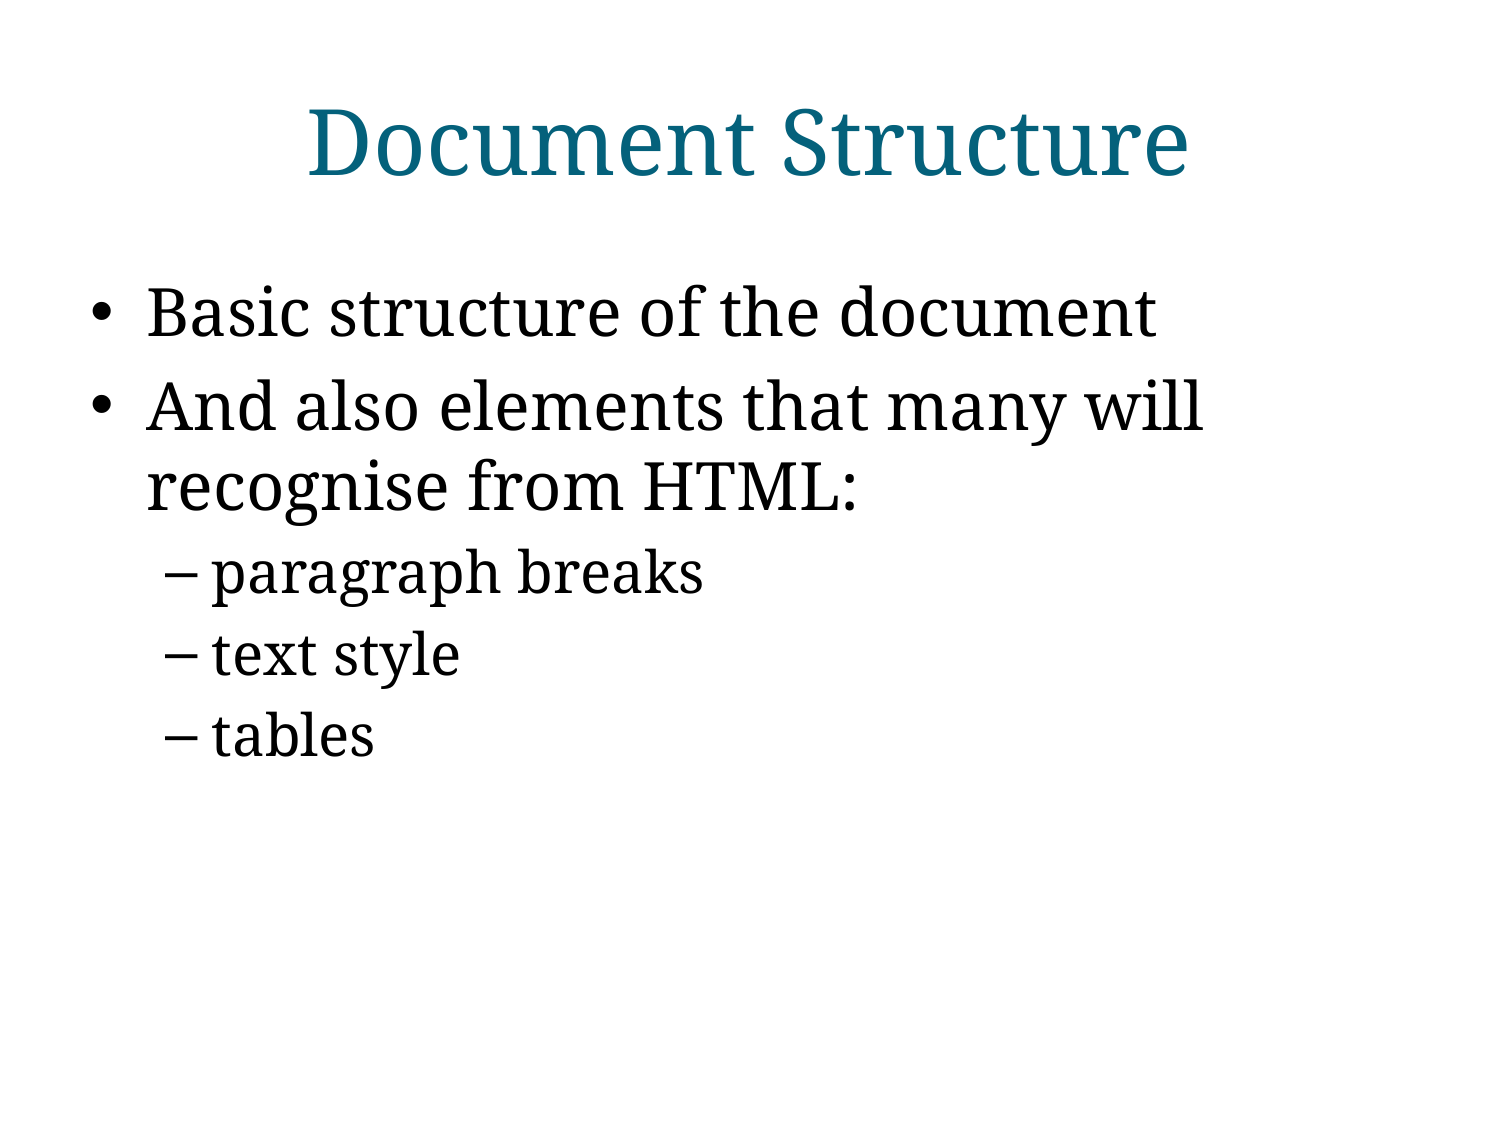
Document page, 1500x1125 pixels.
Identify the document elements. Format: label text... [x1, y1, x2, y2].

list Basic structure of the document And also elements that many will recognise from HTML: paragraph breaks text style tables [75, 262, 1425, 1005]
title Document Structure [75, 45, 1425, 233]
